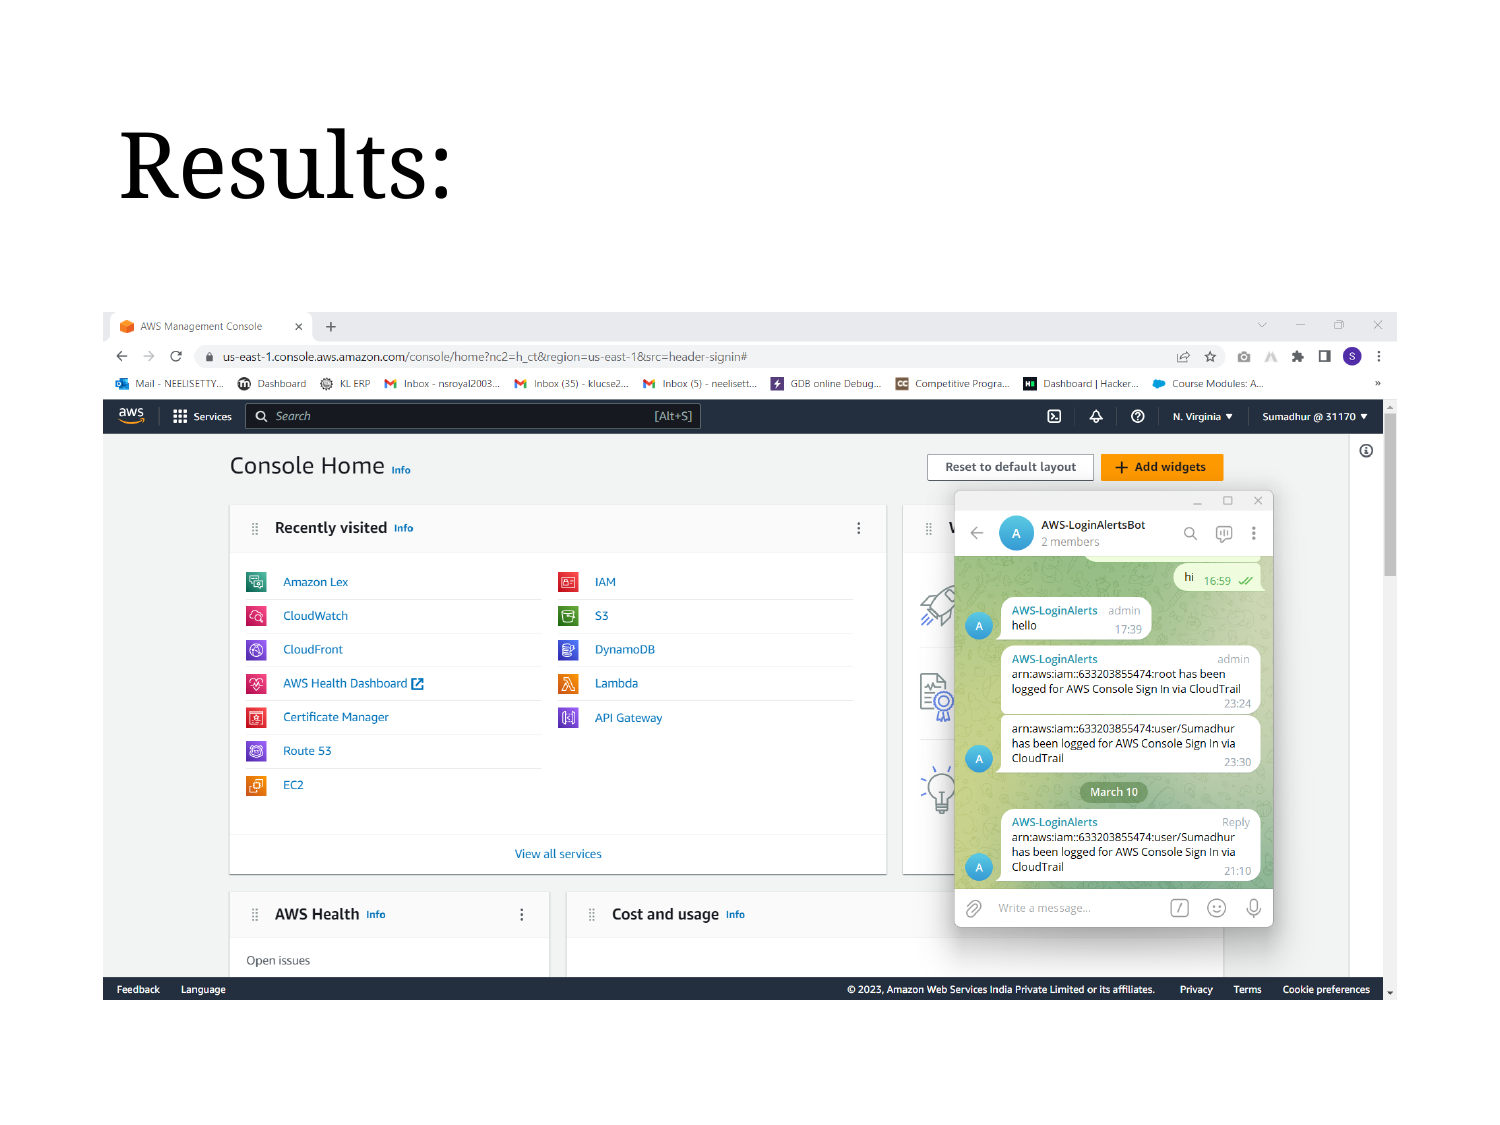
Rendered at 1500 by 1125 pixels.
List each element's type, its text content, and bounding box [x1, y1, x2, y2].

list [103, 312, 1397, 1000]
title Results: [103, 59, 1397, 278]
